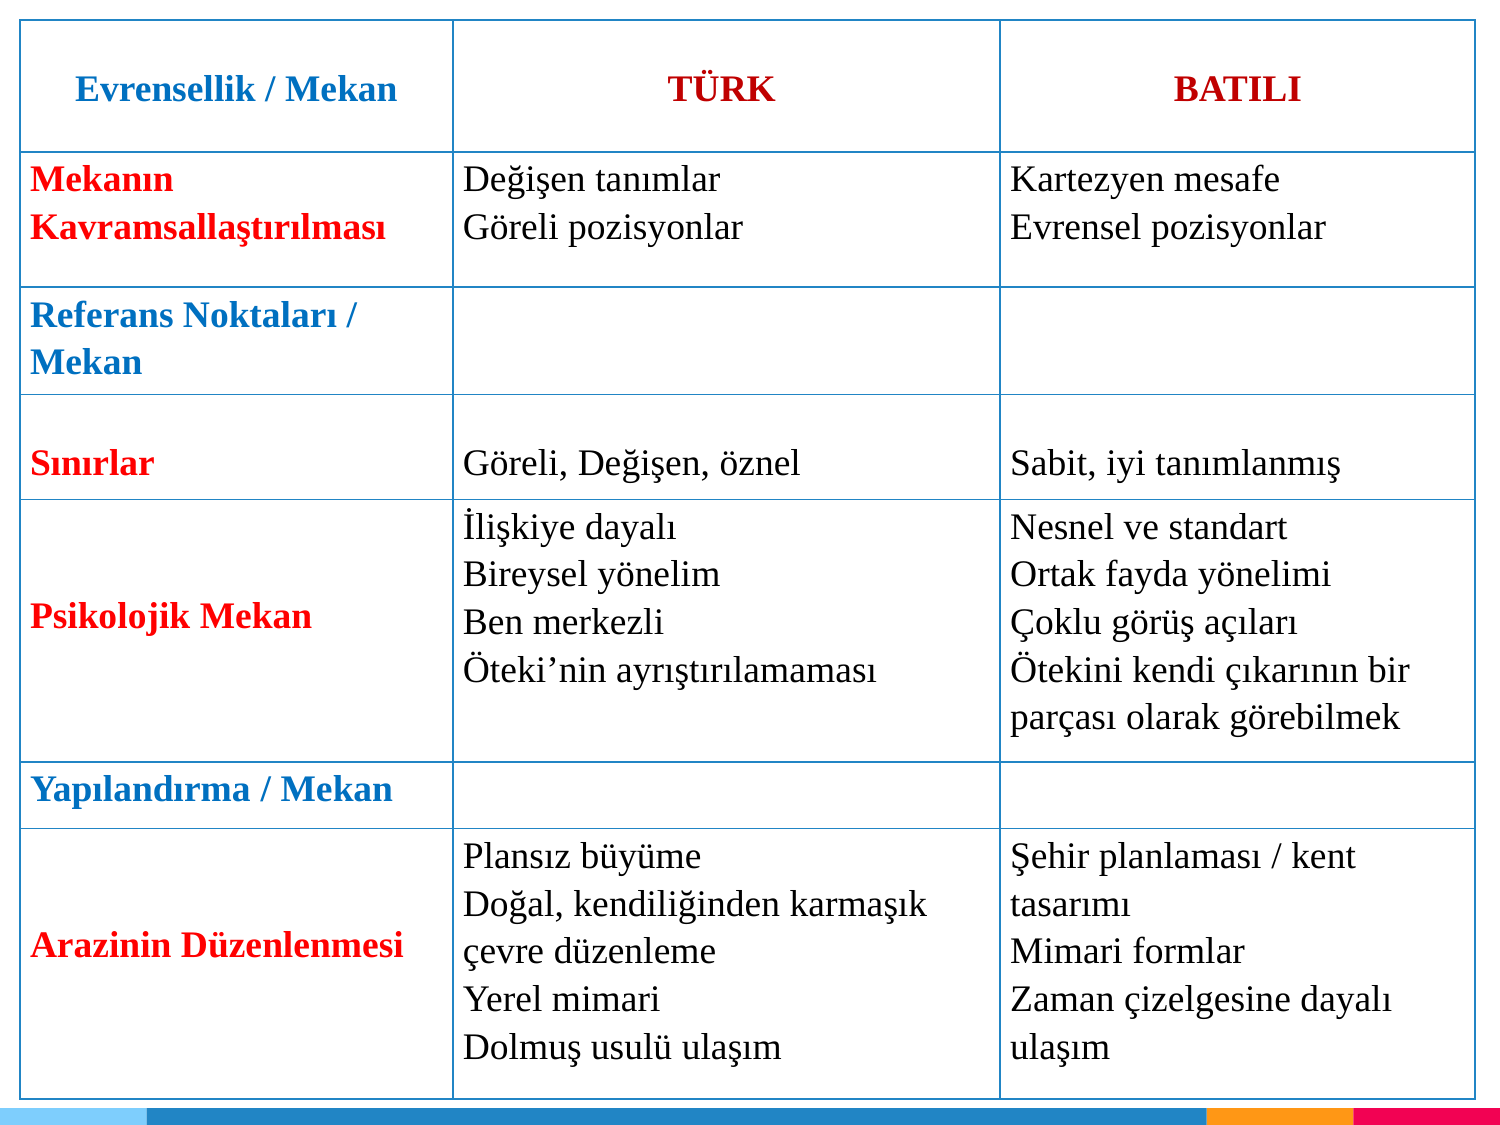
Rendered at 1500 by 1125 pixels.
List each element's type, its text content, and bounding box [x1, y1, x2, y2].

table_cell Şehir planlaması / kent tasarımı Mimari formlar Zaman çizelgesine dayalı ulaşım [1001, 829, 1474, 1098]
table_cell [1001, 288, 1474, 394]
table_cell İlişkiye dayalı Bireysel yönelim Ben merkezli Öteki’nin ayrıştırılamaması [454, 500, 999, 761]
table_cell Değişen tanımlar Göreli pozisyonlar [454, 153, 999, 286]
table_cell Arazinin Düzenlenmesi [21, 829, 452, 1098]
table_cell Sabit, iyi tanımlanmış [1001, 395, 1474, 499]
table_header Evrensellik / Mekan [21, 21, 452, 151]
table_cell Nesnel ve standart Ortak fayda yönelimi Çoklu görüş açıları Ötekini kendi çıkarının bir parçası olarak görebilmek [1001, 500, 1474, 761]
table_cell [454, 763, 999, 828]
table_cell Kartezyen mesafe Evrensel pozisyonlar [1001, 153, 1474, 286]
table_header BATILI [1001, 21, 1474, 151]
table_cell Psikolojik Mekan [21, 500, 452, 761]
table_cell Plansız büyüme Doğal, kendiliğinden karmaşık çevre düzenleme Yerel mimari Dolmuş usulü ulaşım [454, 829, 999, 1098]
table_cell [1001, 763, 1474, 828]
table_cell Referans Noktaları / Mekan [21, 288, 452, 394]
table_cell Sınırlar [21, 395, 452, 499]
table_header TÜRK [454, 21, 999, 151]
table_cell [454, 288, 999, 394]
table_cell Göreli, Değişen, öznel [454, 395, 999, 499]
table_cell Yapılandırma / Mekan [21, 763, 452, 828]
table_cell Mekanın Kavramsallaştırılması [21, 153, 452, 286]
